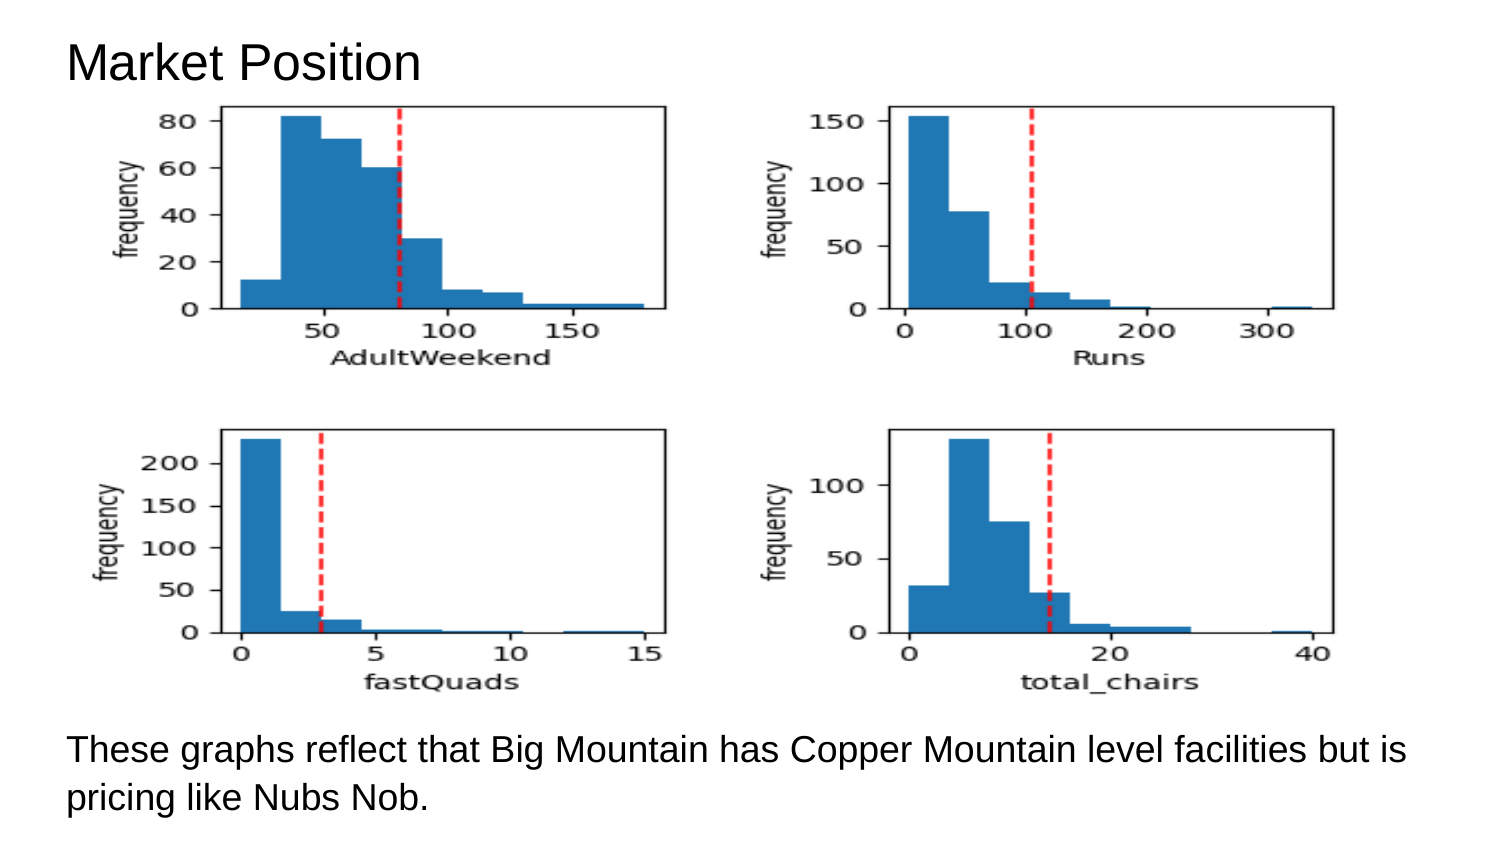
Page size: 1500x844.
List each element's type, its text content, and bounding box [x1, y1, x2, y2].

title Market Position [51, 18, 1449, 107]
picture [73, 92, 1353, 708]
list These graphs reflect that Big Mountain has Copper Mountain level facilities but is pricing like Nubs Nob. [51, 707, 1449, 844]
